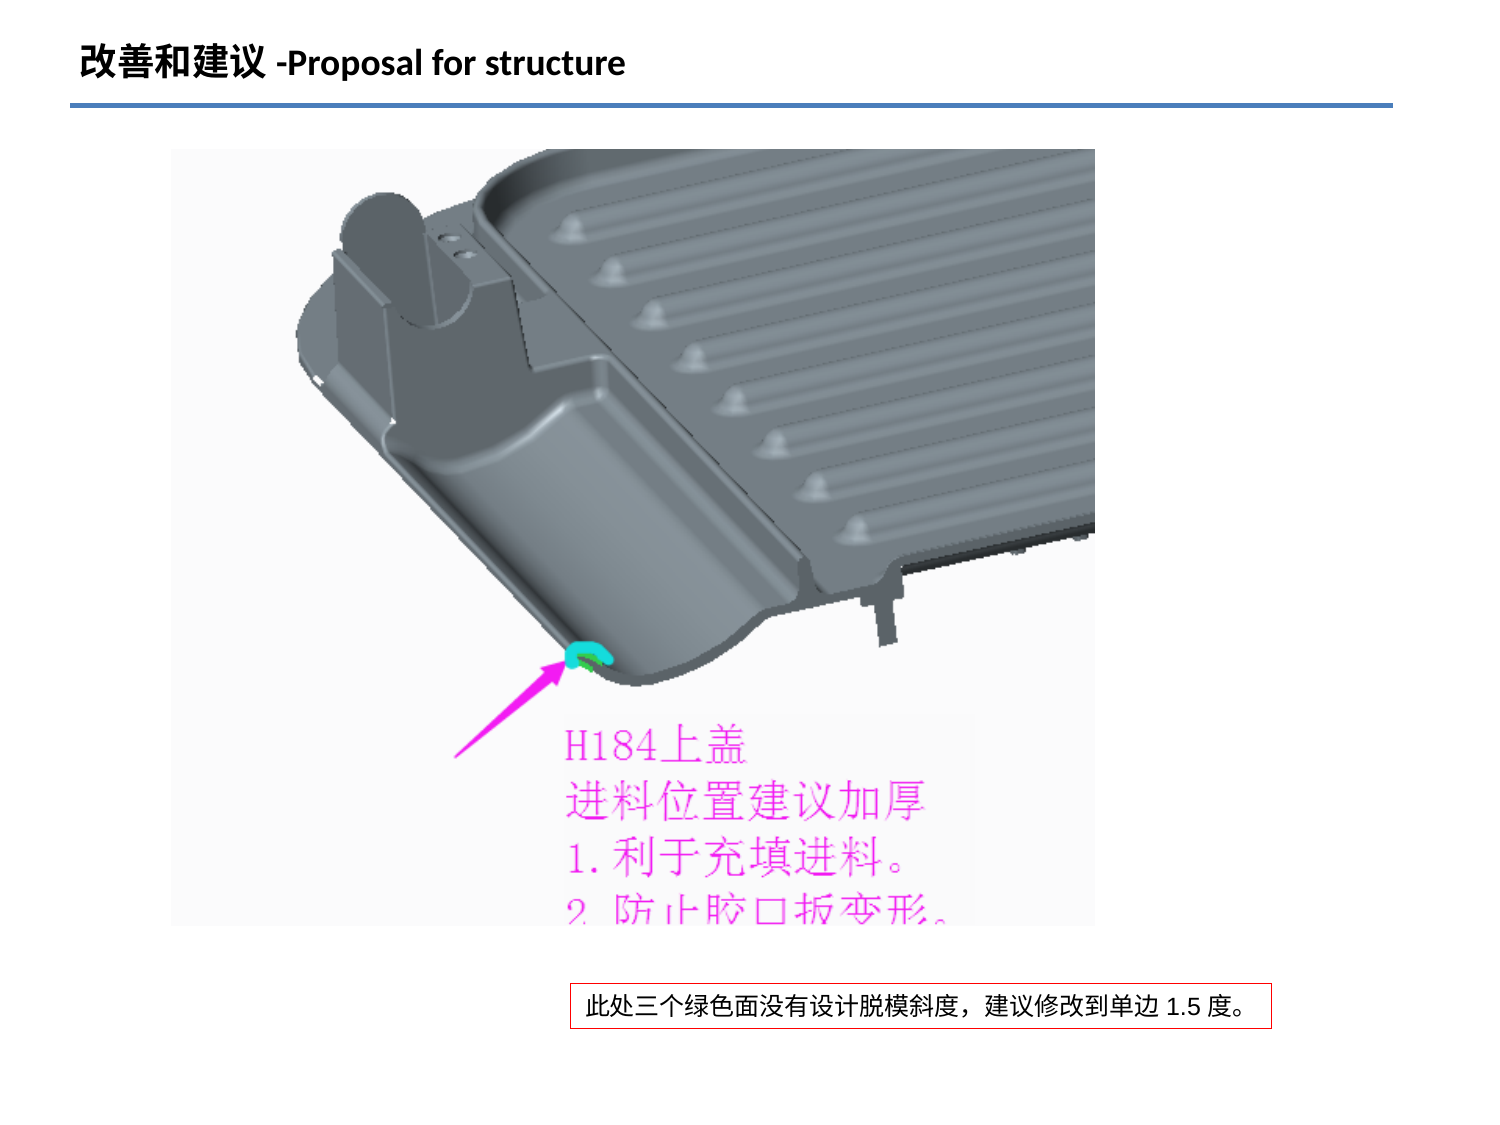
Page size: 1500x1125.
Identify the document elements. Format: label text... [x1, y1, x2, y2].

text_box 此处三个绿色面没有设计脱模斜度，建议修改到单边1.5度。 [570, 983, 1272, 1029]
picture [170, 148, 1095, 926]
text_box 改善和建议-Proposal for structure [64, 30, 1152, 91]
